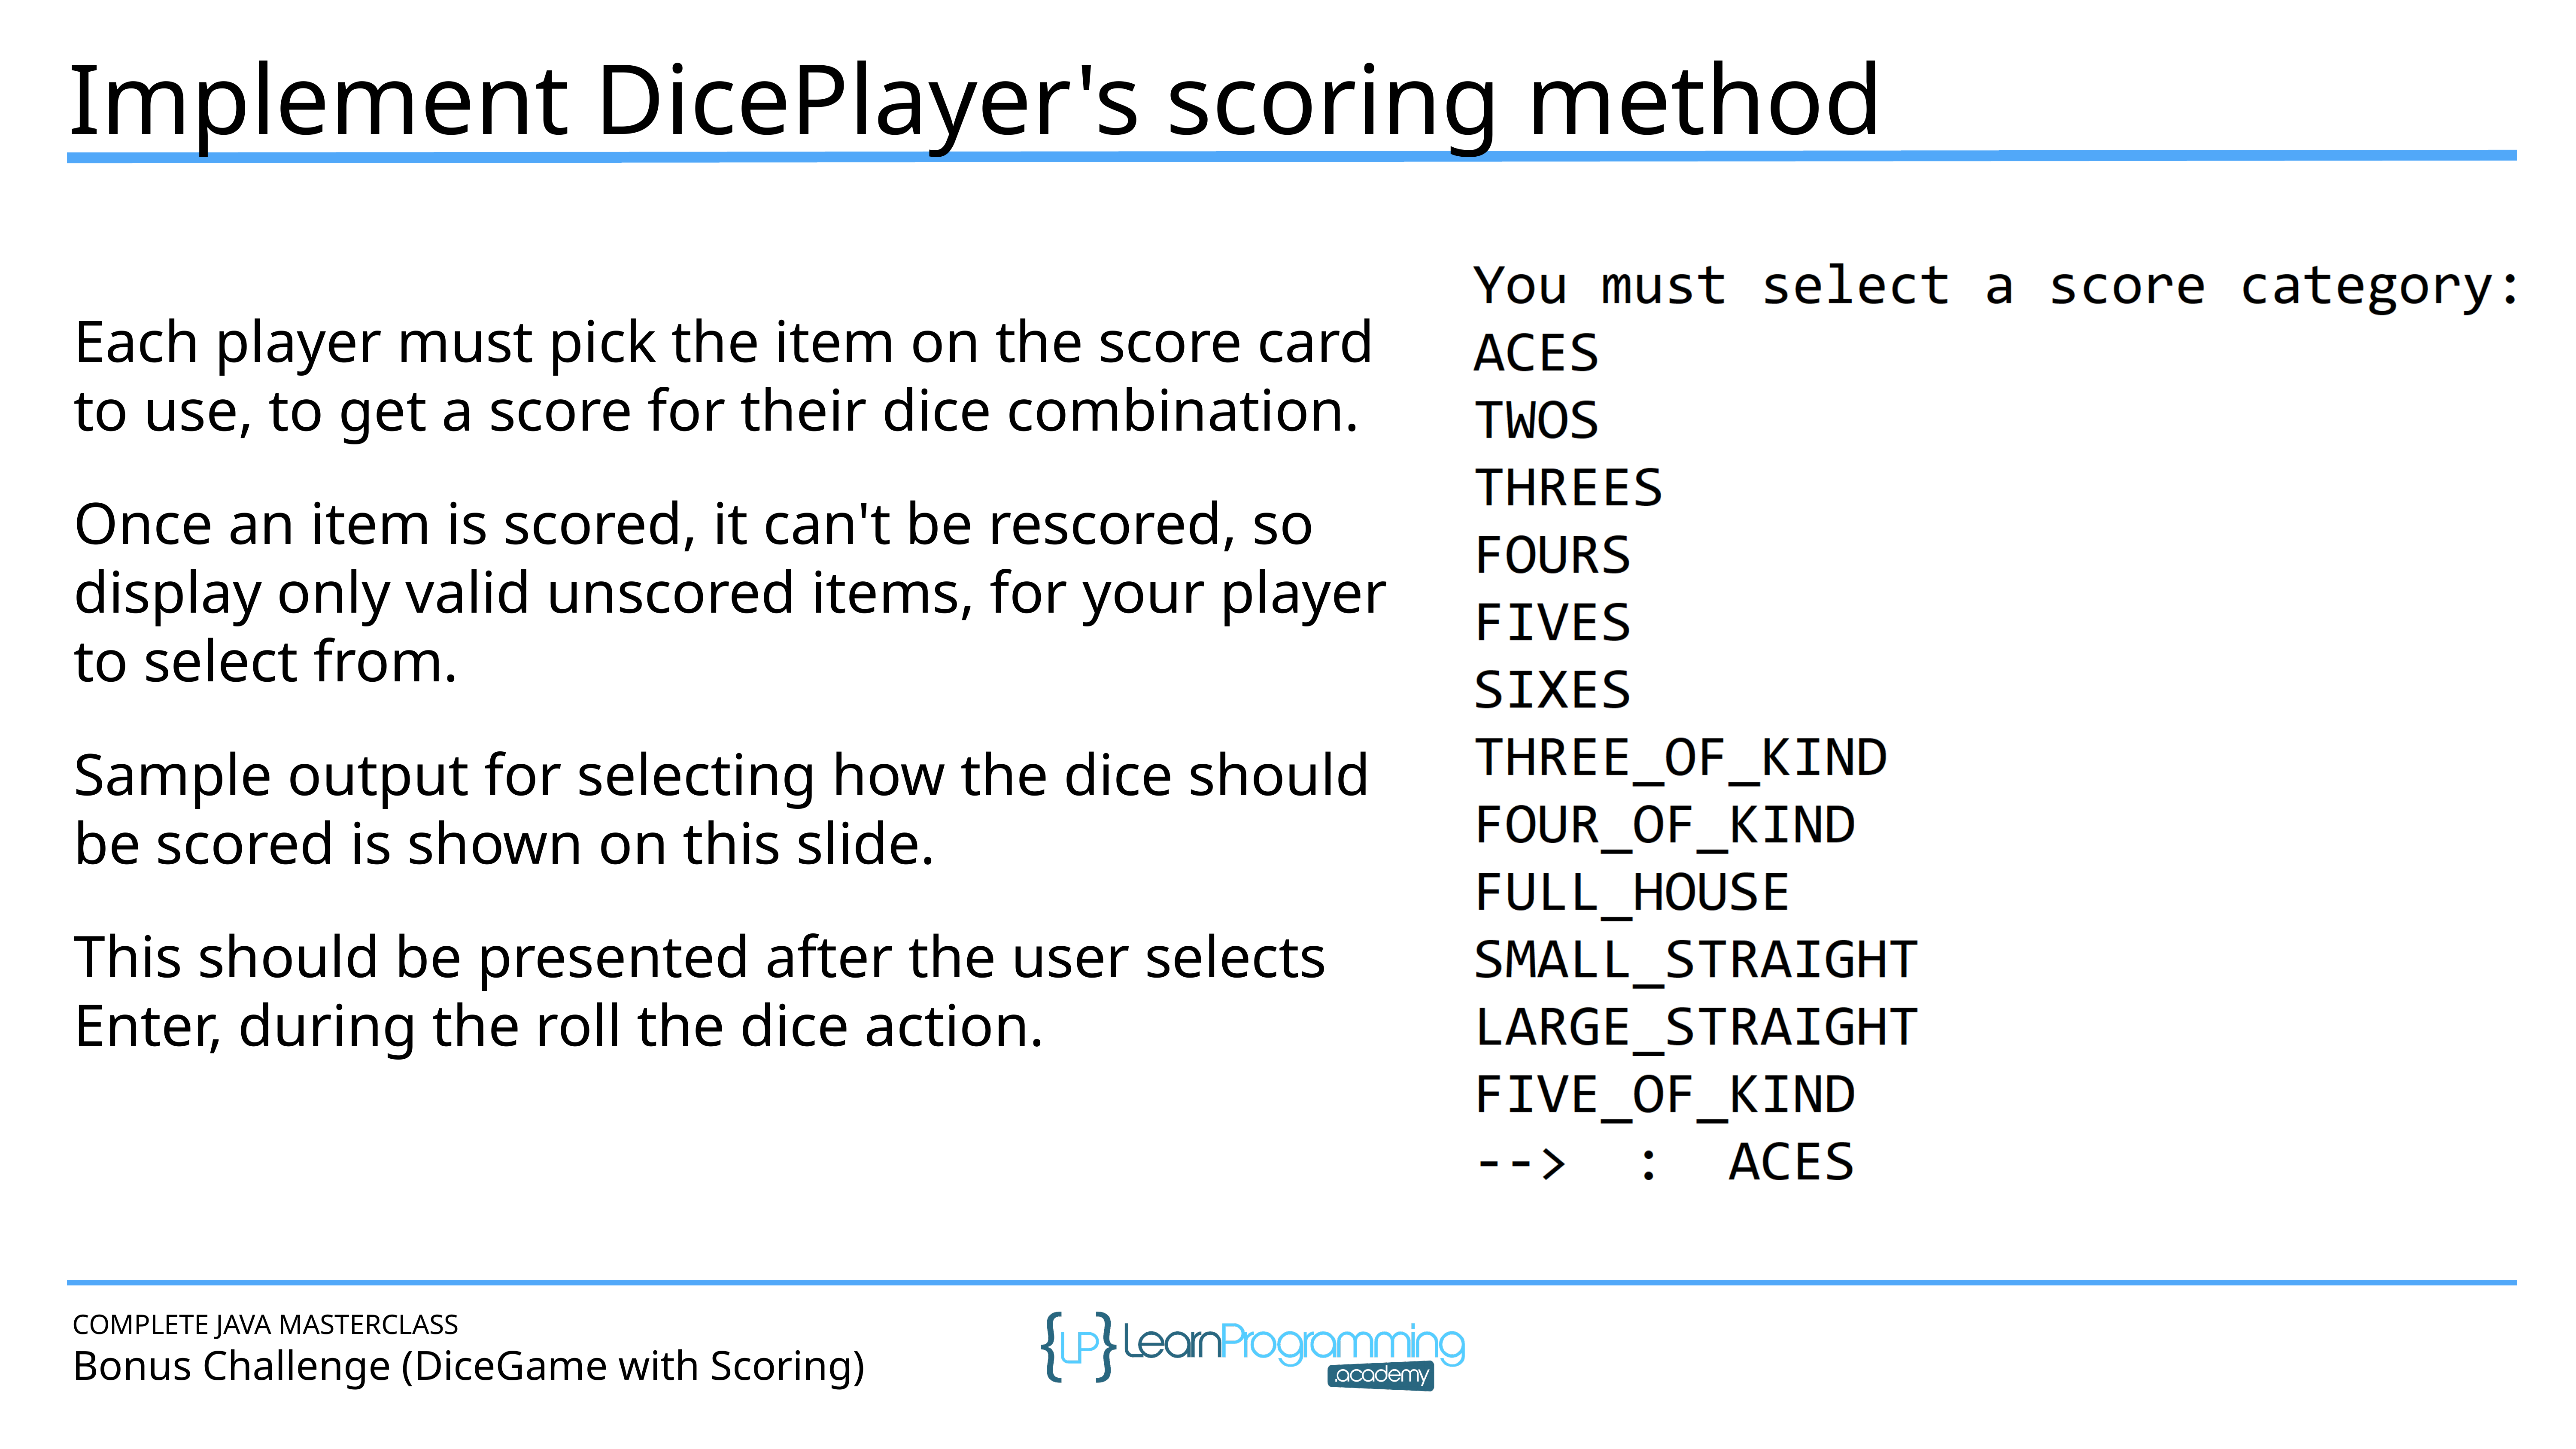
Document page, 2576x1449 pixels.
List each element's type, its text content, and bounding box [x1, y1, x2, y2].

text_box COMPLETE JAVA MASTERCLASS Bonus Challenge (DiceGame with Scoring) [67, 1302, 1030, 1394]
picture [1470, 258, 2517, 1191]
text_box Each player must pick the item on the score card to use, to get a score for their dice combination. Once an item is scored, it can't be rescored, so display only valid unscored items, for your player to select from. Sample output for selecting how the dice should be scored is shown on this slide. This should be presented after the user selects Enter, during the roll the dice action. [67, 301, 1417, 1139]
picture [1032, 1302, 1477, 1400]
text_box Implement DicePlayer's scoring method [63, 32, 1890, 159]
